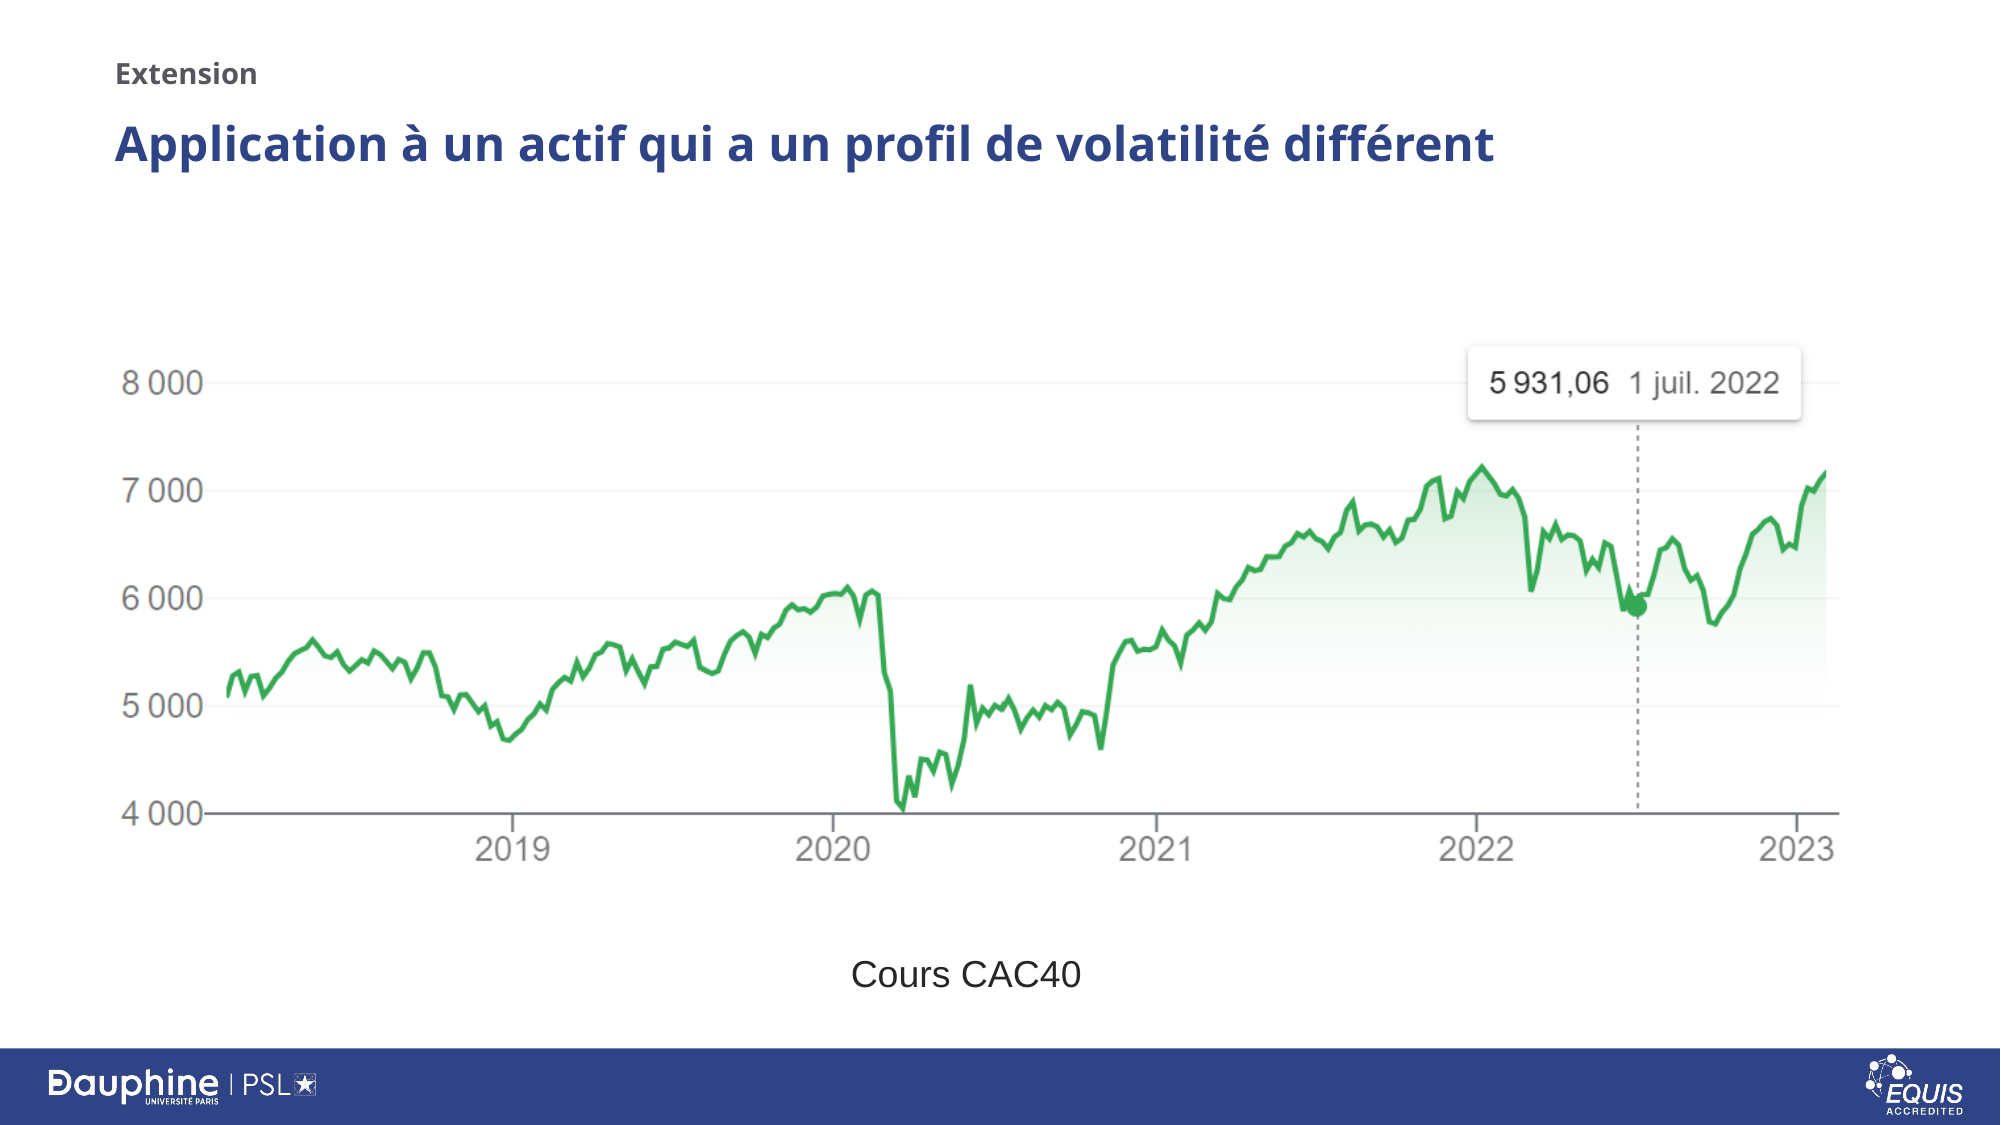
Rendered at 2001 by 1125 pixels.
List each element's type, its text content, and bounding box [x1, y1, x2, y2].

list Extension [99, 47, 1709, 104]
picture [43, 1063, 321, 1110]
title Application à un actif qui a un profil de volatilité différent [99, 103, 1900, 182]
text_box Cours CAC40 [836, 942, 1336, 1003]
picture [99, 331, 1901, 886]
